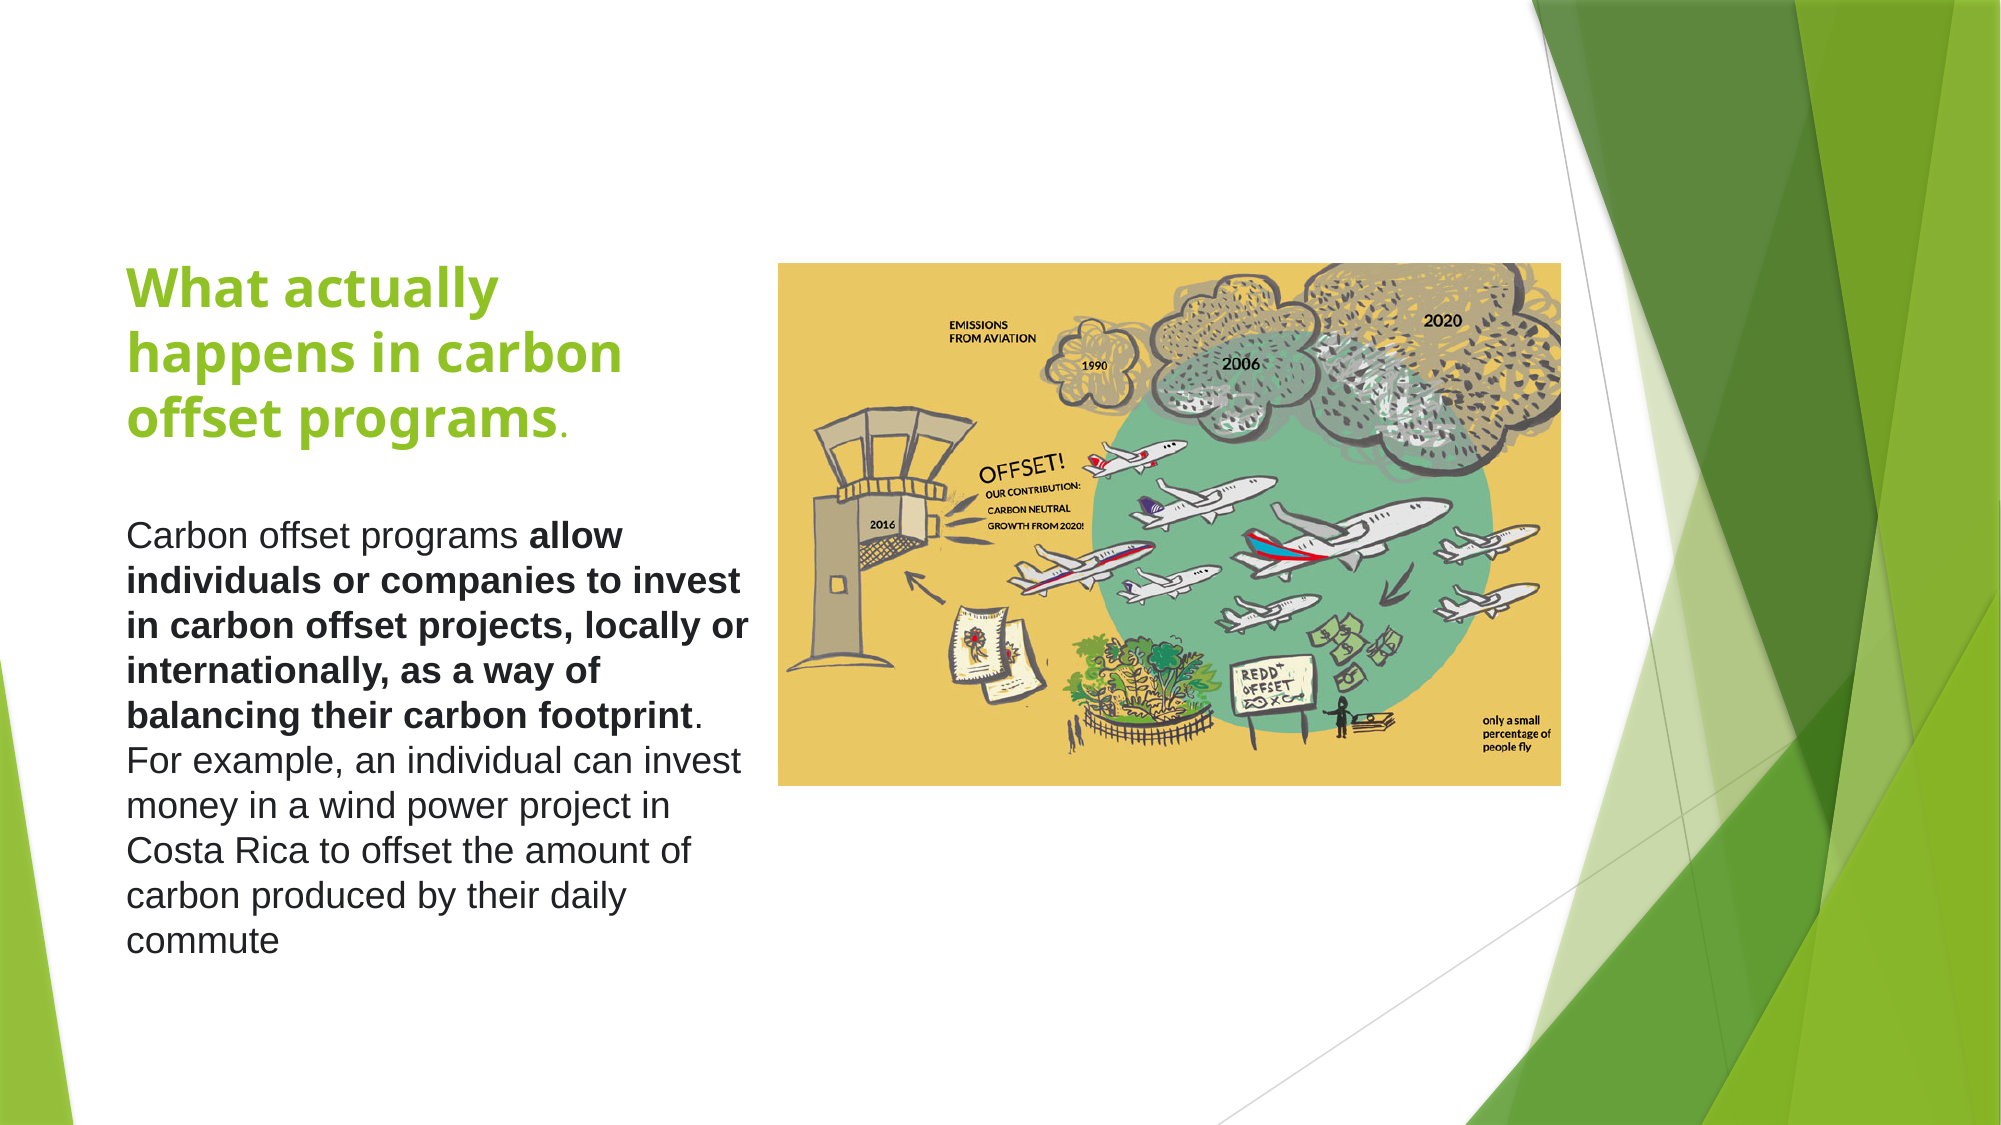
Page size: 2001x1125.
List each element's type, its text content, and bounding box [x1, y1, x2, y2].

title What actually happens in carbon offset programs. [111, 245, 744, 456]
list Carbon offset programs allow individuals or companies to invest in carbon offset projects, locally or internationally, as a way of balancing their carbon footprint. For example, an individual can invest money in a wind power project in Costa Rica to offset the amount of carbon produced by their daily commute [111, 503, 778, 1125]
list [777, 263, 1562, 787]
